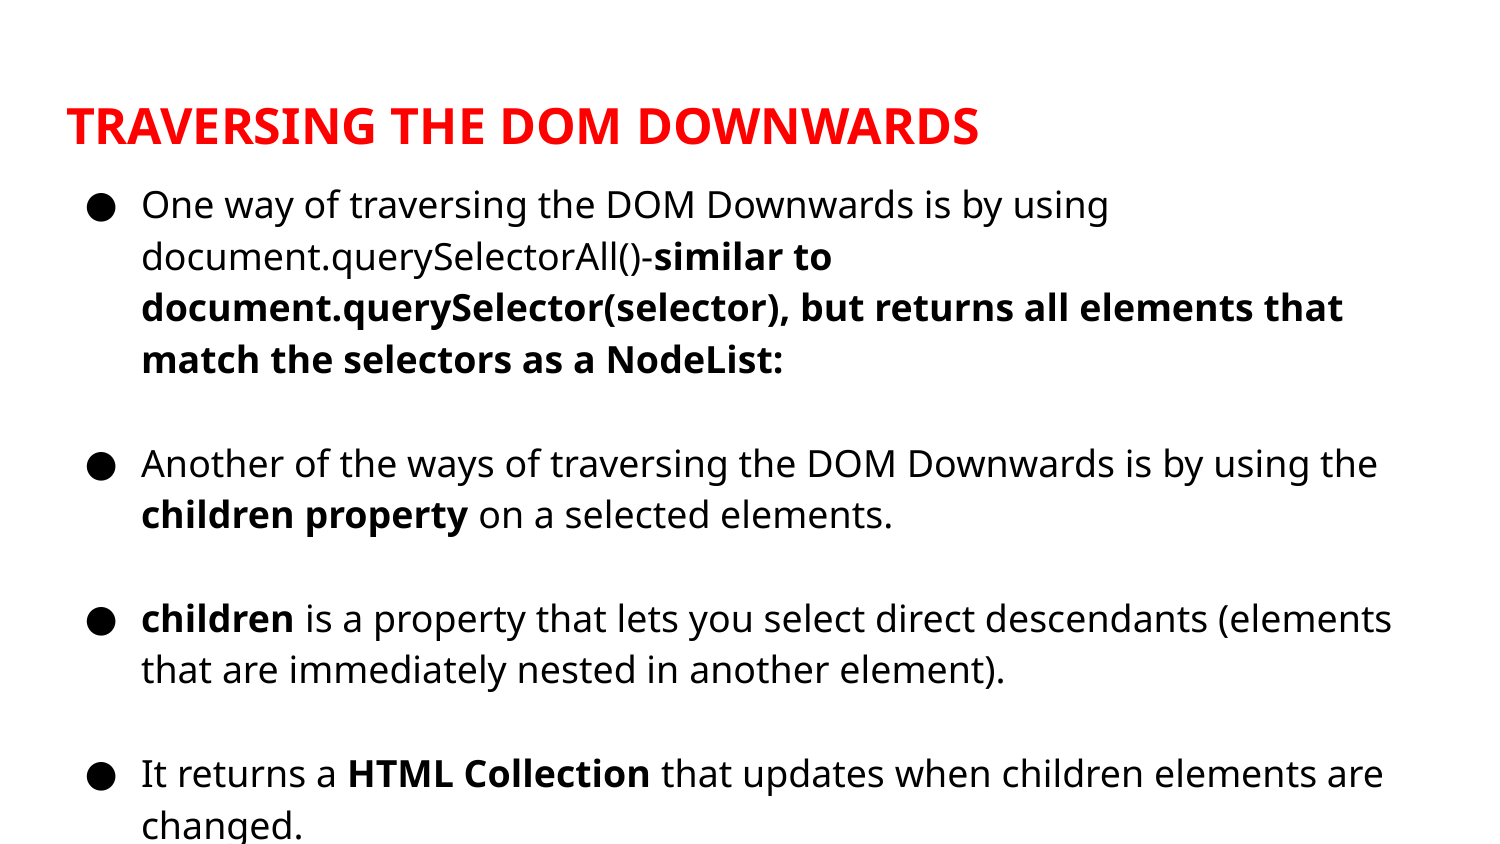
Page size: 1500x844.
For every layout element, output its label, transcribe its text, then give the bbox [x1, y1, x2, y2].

title TRAVERSING THE DOM DOWNWARDS [51, 49, 1449, 144]
list One way of traversing the DOM Downwards is by using document.querySelectorAll()-similar to document.querySelector(selector), but returns all elements that match the selectors as a NodeList: Another of the ways of traversing the DOM Downwards is by using the children property on a selected elements. children is a property that lets you select direct descendants (elements that are immediately nested in another element). It returns a HTML Collection that updates when children elements are changed. [51, 159, 1449, 844]
